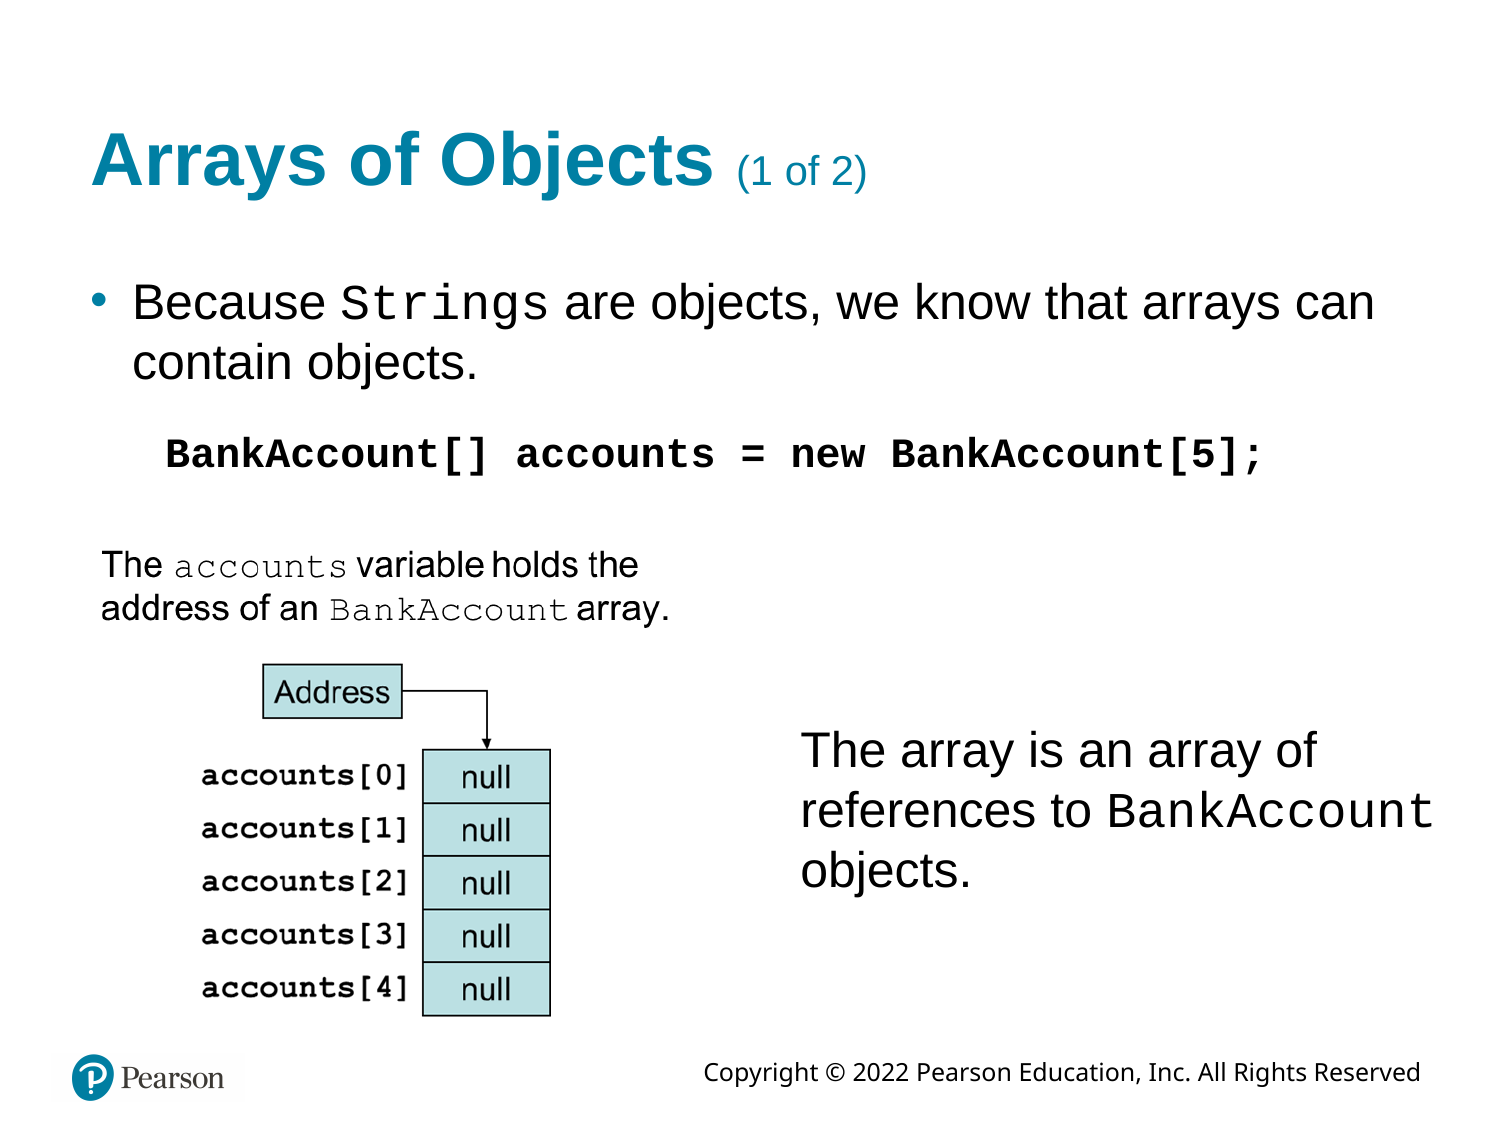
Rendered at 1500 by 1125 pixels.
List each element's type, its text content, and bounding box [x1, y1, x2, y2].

list Because Strings are objects, we know that arrays can contain objects. [75, 254, 1425, 402]
list BankAccount[] accounts = new BankAccount[5]; [75, 411, 1425, 484]
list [77, 529, 697, 1027]
title Arrays of Objects (1 of 2) [75, 35, 1425, 216]
list The array is an array of references to BankAccount objects. [785, 702, 1469, 923]
picture [51, 1053, 245, 1102]
